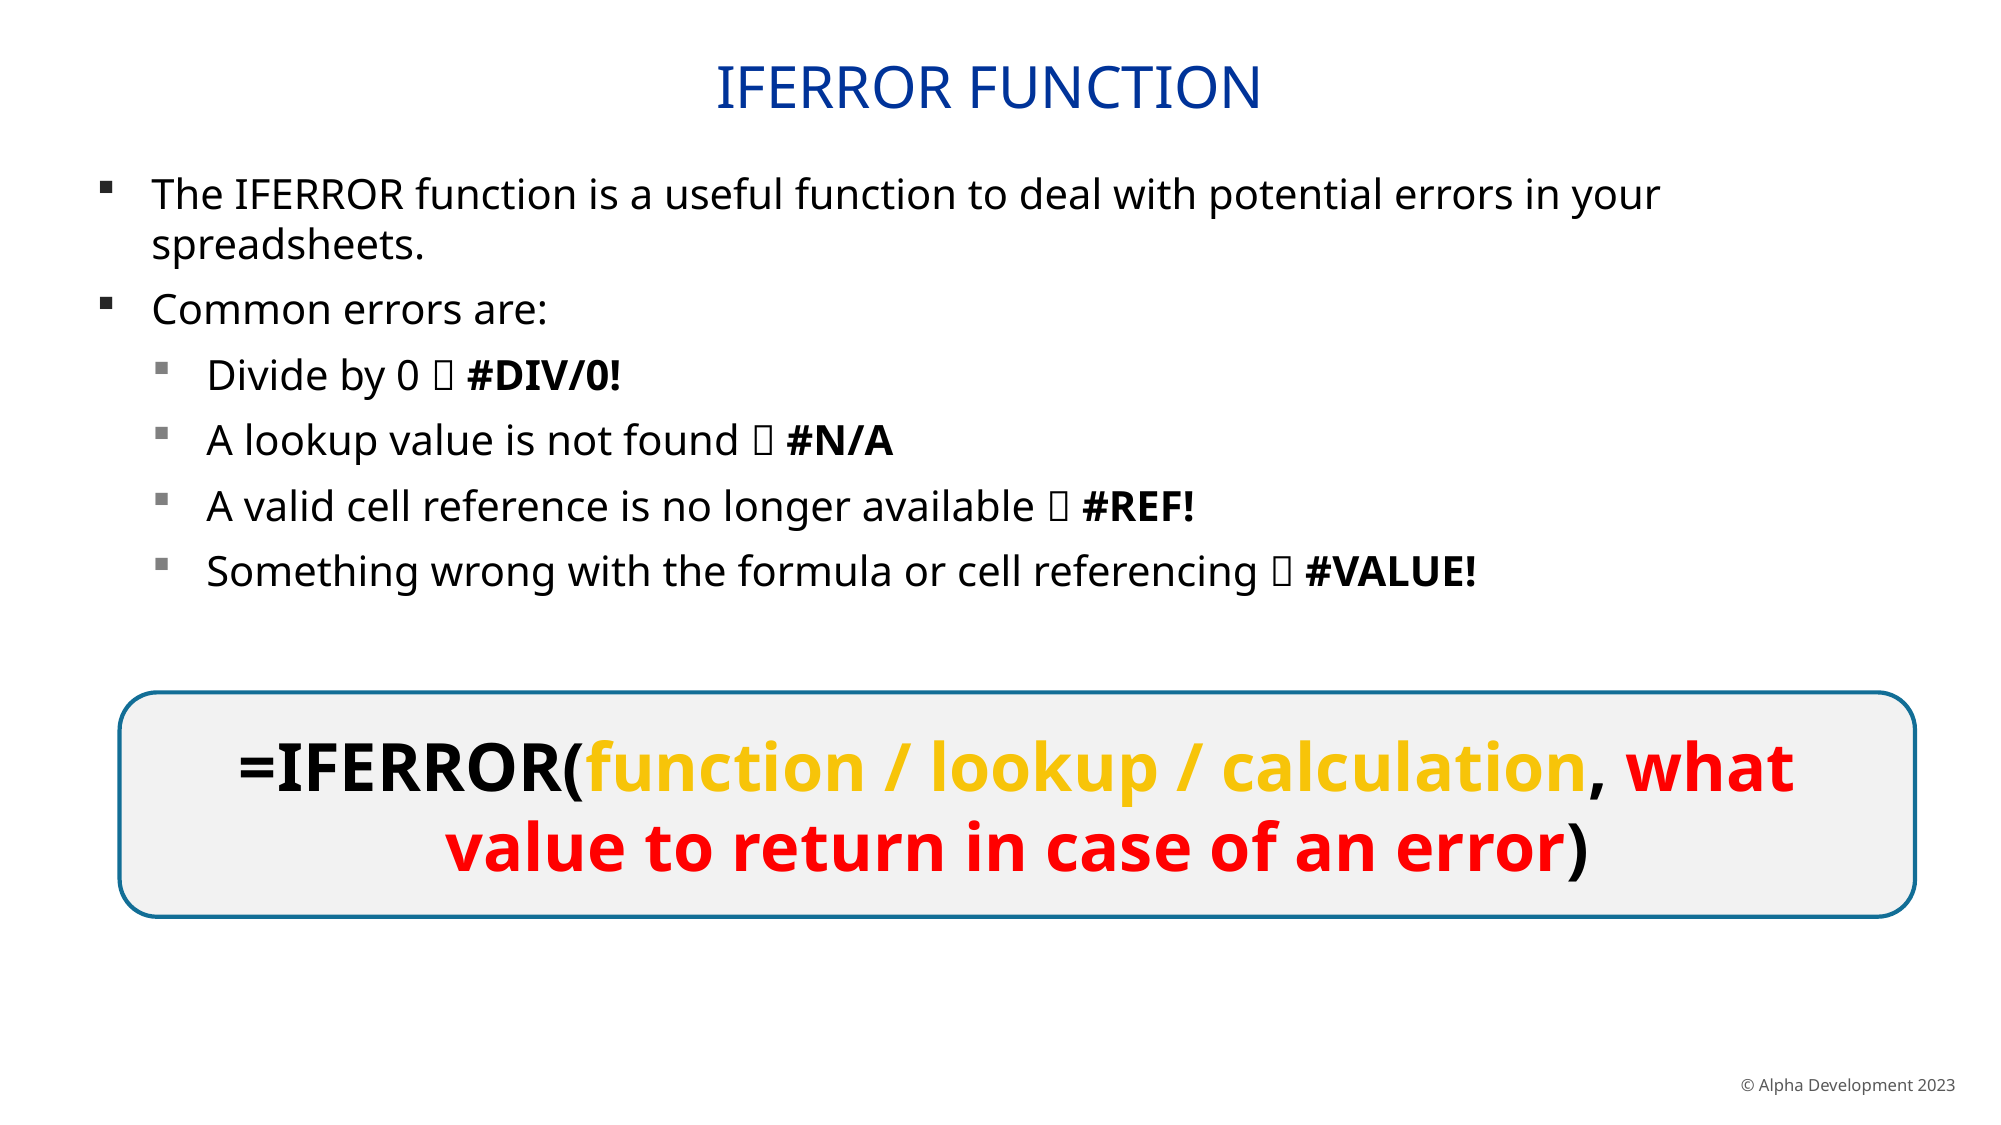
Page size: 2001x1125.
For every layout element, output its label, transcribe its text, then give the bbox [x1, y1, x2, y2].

list The IFERROR function is a useful function to deal with potential errors in your spreadsheets. Common errors are: Divide by 0  #DIV/0! A lookup value is not found  #N/A A valid cell reference is no longer available  #REF! Something wrong with the formula or cell referencing  #VALUE! [81, 160, 1898, 976]
text_box =IFERROR(function / lookup / calculation, what value to return in case of an error) [117, 690, 1918, 919]
title IFERROR FUNCTION [82, 42, 1898, 138]
